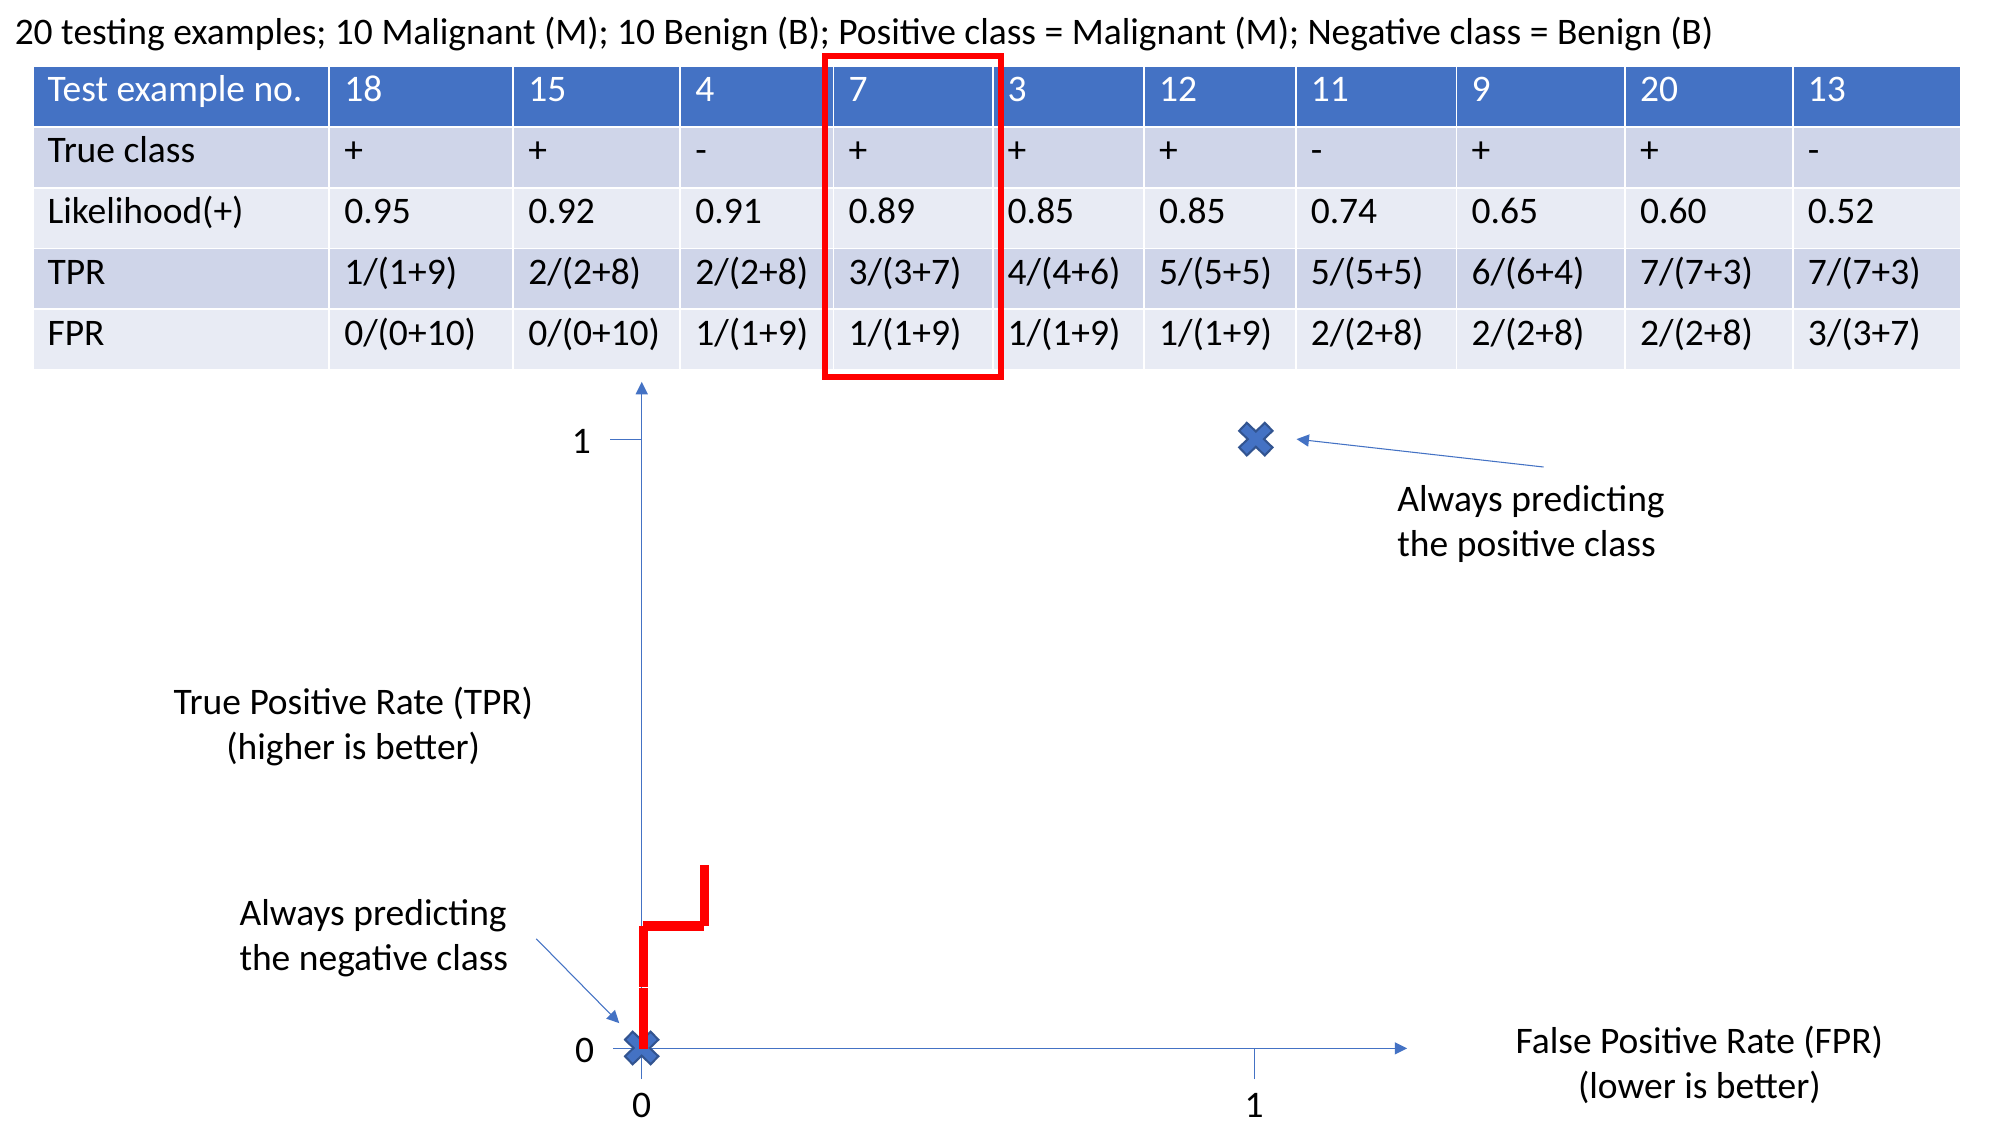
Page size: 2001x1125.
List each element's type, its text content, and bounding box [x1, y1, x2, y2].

table_cell 2/(2+8) [681, 249, 824, 308]
text_box 0 [560, 1024, 610, 1078]
table_cell 0/(0+10) [514, 310, 679, 369]
table_cell 2/(2+8) [1457, 310, 1624, 369]
table_cell 0.52 [1794, 189, 1960, 248]
table_cell 0.65 [1457, 189, 1624, 248]
table_cell Likelihood(+) [34, 189, 328, 248]
table_cell 6/(6+4) [1457, 249, 1624, 308]
text_box [623, 1049, 641, 1066]
table_cell + [514, 128, 679, 187]
table_cell 0.92 [514, 189, 679, 248]
table_cell + [330, 128, 512, 187]
table_cell 0.95 [330, 189, 512, 248]
table_cell 0.85 [1145, 189, 1295, 248]
table_cell + [1457, 128, 1624, 187]
text_box True Positive Rate (TPR) (higher is better) [113, 669, 593, 775]
table_cell 0.91 [681, 189, 824, 248]
table_header 12 [1145, 67, 1295, 126]
text_box Always predicting the negative class [224, 880, 547, 986]
text_box [648, 1030, 660, 1048]
text_box [623, 1030, 639, 1048]
table_cell - [1794, 128, 1960, 187]
table_cell 4/(4+6) [1002, 249, 1143, 308]
table_header 20 [1626, 67, 1792, 126]
text_box 0 [617, 1072, 667, 1125]
table_cell 2/(2+8) [1626, 310, 1792, 369]
table_cell + [1145, 128, 1295, 187]
text_box False Positive Rate (FPR) (lower is better) [1459, 1008, 1940, 1114]
text_box 20 testing examples; 10 Malignant (M); 10 Benign (B); Positive class = Malignant (M); Negative class = Benign (B) [0, 0, 1766, 60]
table_cell - [1297, 128, 1456, 187]
table_cell 2/(2+8) [514, 249, 679, 308]
table_cell 1/(1+9) [330, 249, 512, 308]
table_cell 1/(1+9) [681, 310, 824, 369]
table_header 9 [1457, 67, 1624, 126]
table_cell 7/(7+3) [1626, 249, 1792, 308]
table_cell True class [34, 128, 328, 187]
table_cell 0.85 [1002, 189, 1143, 248]
text_box [824, 55, 1002, 378]
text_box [536, 938, 620, 1024]
table_cell + [1002, 128, 1143, 187]
text_box [1237, 421, 1274, 457]
table_header Test example no. [34, 67, 328, 126]
table_cell 0.74 [1297, 189, 1456, 248]
table_cell 3/(3+7) [1794, 310, 1960, 369]
table_cell 0.60 [1626, 189, 1792, 248]
table_cell TPR [34, 249, 328, 308]
table_cell 7/(7+3) [1794, 249, 1960, 308]
table_header 18 [330, 67, 512, 126]
text_box Always predicting the positive class [1382, 466, 1705, 572]
table_cell FPR [34, 310, 328, 369]
table_header 3 [1002, 67, 1143, 126]
table_header 4 [681, 67, 824, 126]
table_cell 5/(5+5) [1297, 249, 1456, 308]
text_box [1296, 439, 1544, 467]
table_cell - [681, 128, 824, 187]
table_cell 2/(2+8) [1297, 310, 1456, 369]
table_cell 1/(1+9) [1002, 310, 1143, 369]
table_cell + [1626, 128, 1792, 187]
text_box 1 [1229, 1072, 1279, 1125]
table_cell 5/(5+5) [1145, 249, 1295, 308]
table_header 13 [1794, 67, 1960, 126]
table_cell 1/(1+9) [1145, 310, 1295, 369]
table_header 11 [1297, 67, 1456, 126]
text_box [642, 1049, 660, 1066]
table_header 15 [514, 67, 679, 126]
text_box 1 [557, 408, 606, 469]
table_cell 0/(0+10) [330, 310, 512, 369]
